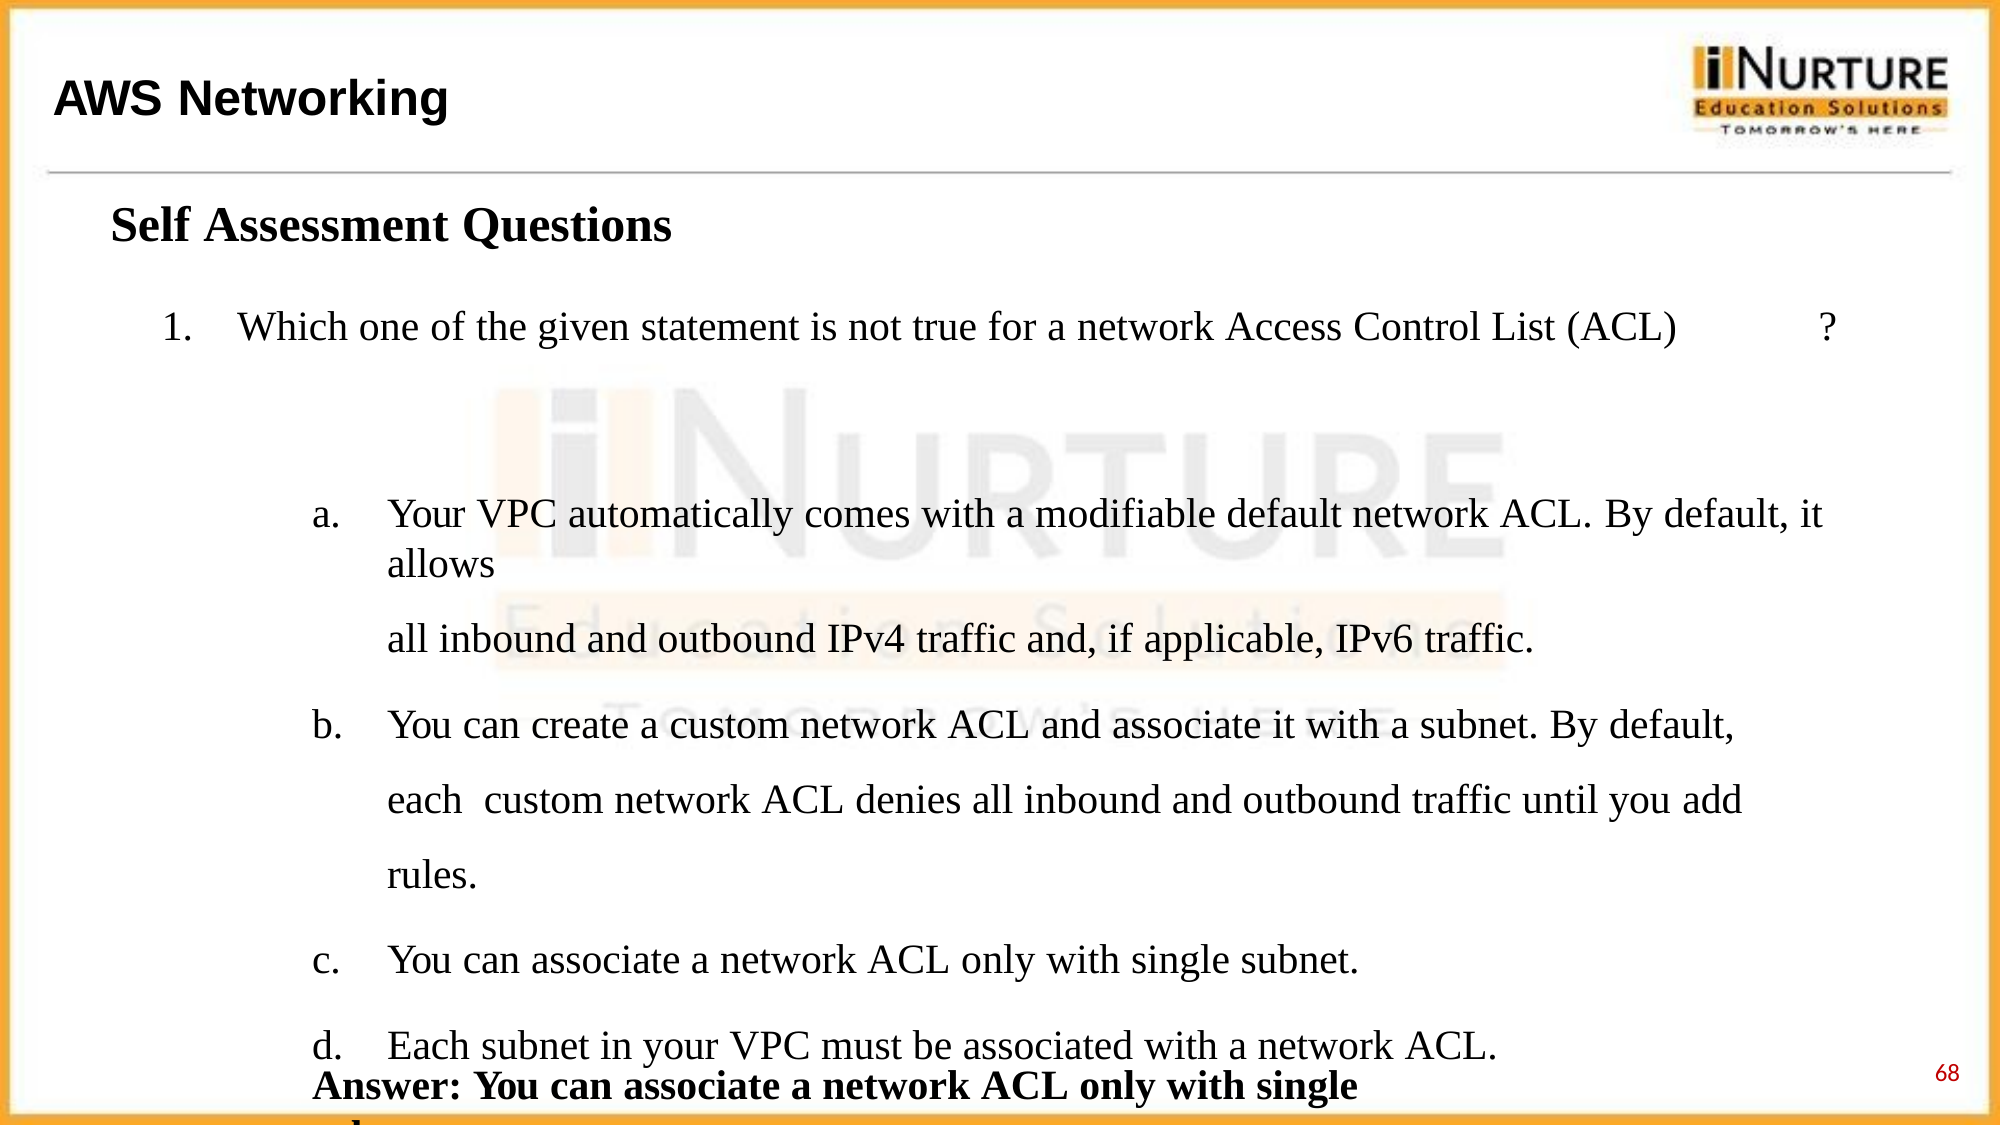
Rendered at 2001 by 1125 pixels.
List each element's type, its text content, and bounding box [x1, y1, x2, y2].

text_box Answer: You can associate a network ACL only with single subnet. [310, 1068, 1495, 1125]
text_box Self Assessment Questions Which one of the given statement is not true for a network Access Control List (ACL) ? Your VPC automatically comes with a modifiable default network ACL. By default, it allows all inbound and outbound IPv4 traffic and, if applicable, IPv6 traffic. You can create a custom network ACL and associate it with a subnet. By default, each custom network ACL denies all inbound and outbound traffic until you add rules. You can associate a network ACL only with single subnet. Each subnet in your VPC must be associated with a network ACL. [108, 188, 1941, 1068]
text_box 68 [1932, 1054, 1962, 1087]
title AWS Networking [50, 63, 456, 254]
picture [0, 0, 2000, 1125]
